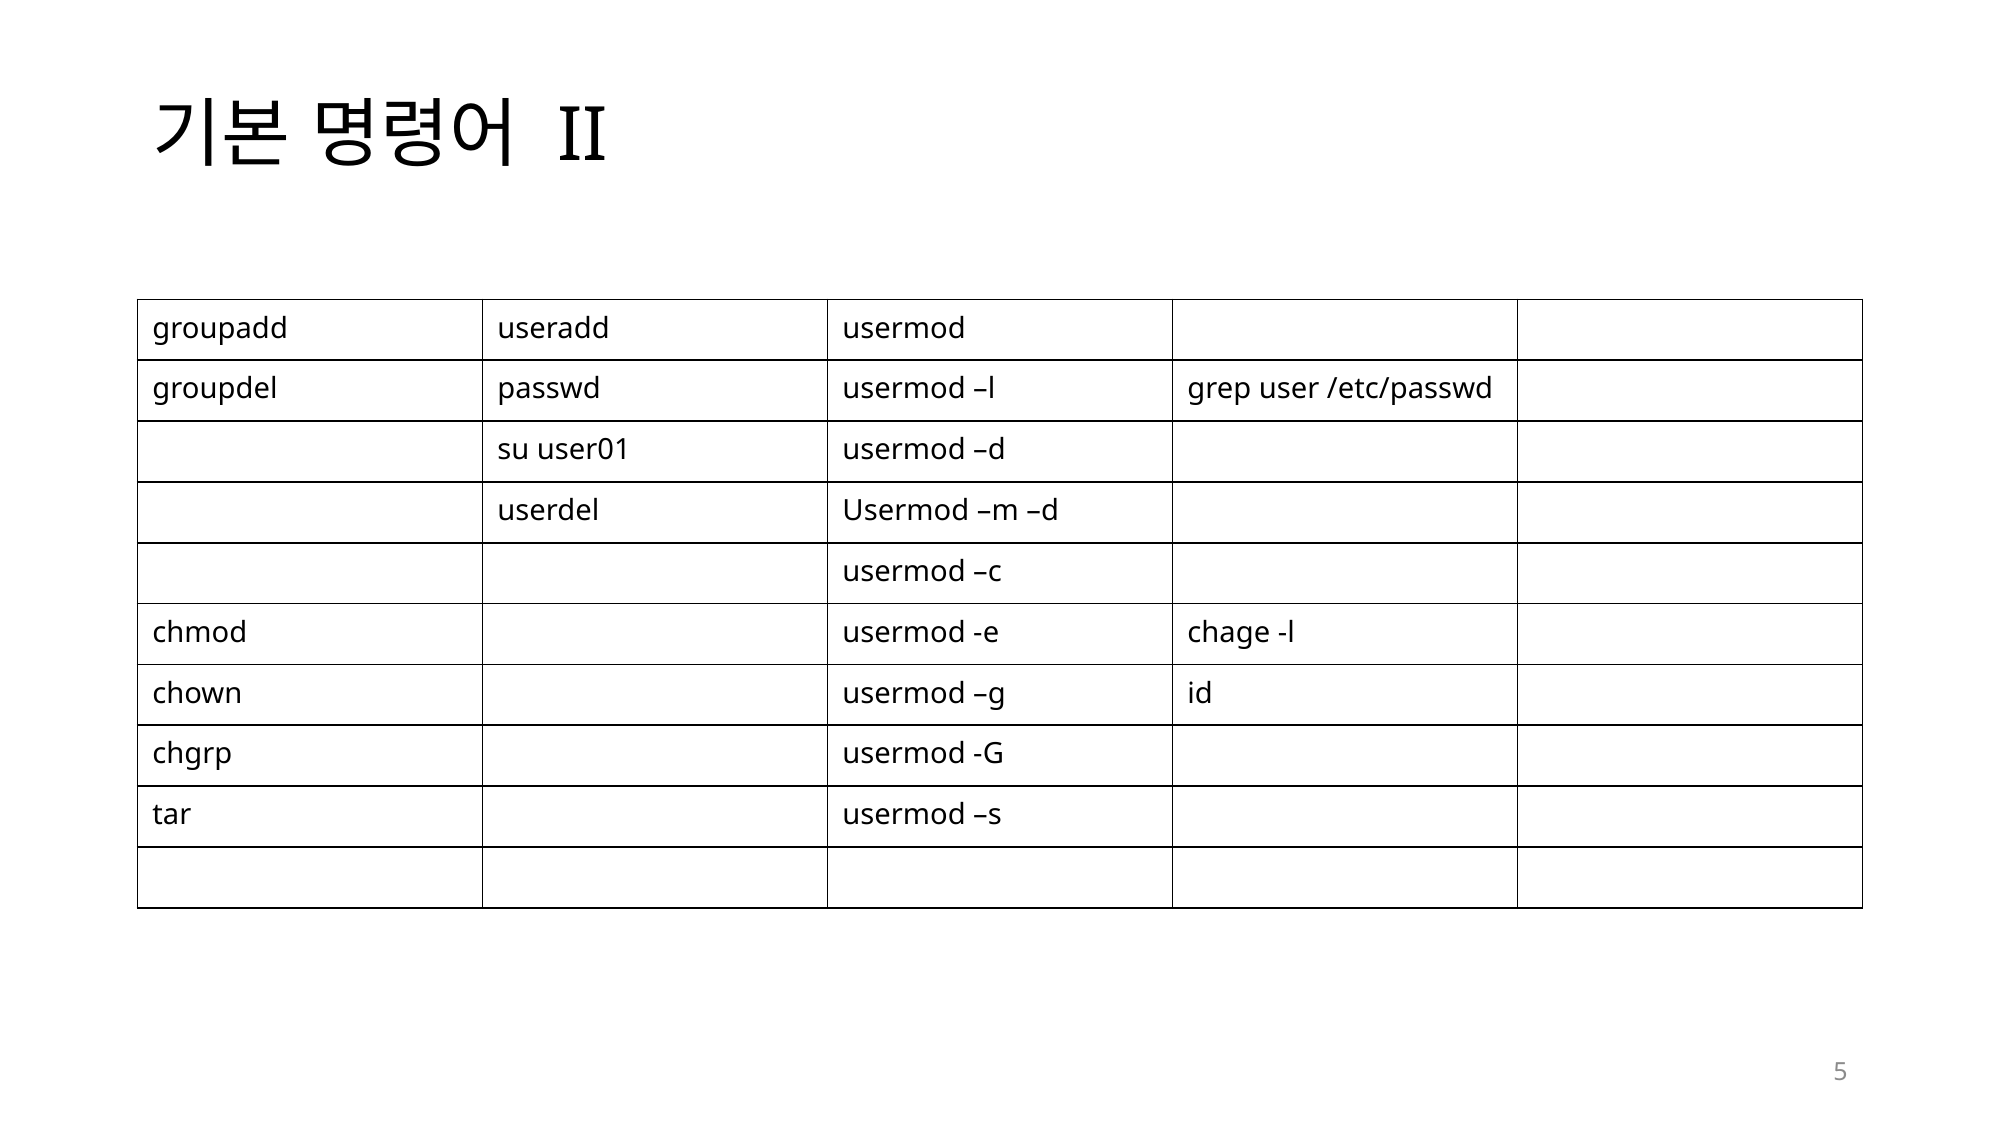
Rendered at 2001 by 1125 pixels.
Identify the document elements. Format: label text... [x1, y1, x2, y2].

table_cell [138, 544, 482, 603]
table_cell [828, 848, 1172, 907]
slide_number 5 [1412, 1042, 1863, 1103]
table_cell [1518, 361, 1862, 420]
table_cell chown [138, 665, 482, 724]
table_cell passwd [483, 361, 827, 420]
table_header usermod [828, 300, 1172, 359]
table_cell [138, 848, 482, 907]
table_cell [1173, 848, 1517, 907]
table_header groupadd [138, 300, 482, 359]
table_cell [138, 483, 482, 542]
table_cell su user01 [483, 422, 827, 481]
table_cell groupdel [138, 361, 482, 420]
table_header [1173, 300, 1517, 359]
table_cell usermod –g [828, 665, 1172, 724]
table_cell chmod [138, 604, 482, 664]
table_cell [1173, 422, 1517, 481]
title 기본 명령어 II [137, 59, 1863, 212]
table_cell [1518, 665, 1862, 724]
table_cell [1518, 544, 1862, 603]
table_cell [483, 726, 827, 785]
table_cell [483, 604, 827, 664]
table_cell usermod –s [828, 787, 1172, 846]
table_cell usermod –c [828, 544, 1172, 603]
table_cell [1173, 544, 1517, 603]
table_cell [1518, 483, 1862, 542]
table_header useradd [483, 300, 827, 359]
table_cell chgrp [138, 726, 482, 785]
table_cell grep user /etc/passwd [1173, 361, 1517, 420]
table_cell [483, 544, 827, 603]
table_cell [138, 422, 482, 481]
table_cell usermod –l [828, 361, 1172, 420]
table_cell userdel [483, 483, 827, 542]
table_cell [1518, 726, 1862, 785]
table_cell [1173, 726, 1517, 785]
table_cell [1518, 787, 1862, 846]
table_cell [1173, 787, 1517, 846]
table_cell [483, 787, 827, 846]
table_cell chage -l [1173, 604, 1517, 664]
table_cell [1518, 848, 1862, 907]
table_cell [1518, 604, 1862, 664]
table_cell [483, 848, 827, 907]
table_cell tar [138, 787, 482, 846]
table_cell [1518, 422, 1862, 481]
table_cell usermod -e [828, 604, 1172, 664]
table_cell usermod -G [828, 726, 1172, 785]
table_cell [483, 665, 827, 724]
table_cell id [1173, 665, 1517, 724]
table_cell Usermod –m –d [828, 483, 1172, 542]
table_cell usermod –d [828, 422, 1172, 481]
table_cell [1173, 483, 1517, 542]
table_header [1518, 300, 1862, 359]
